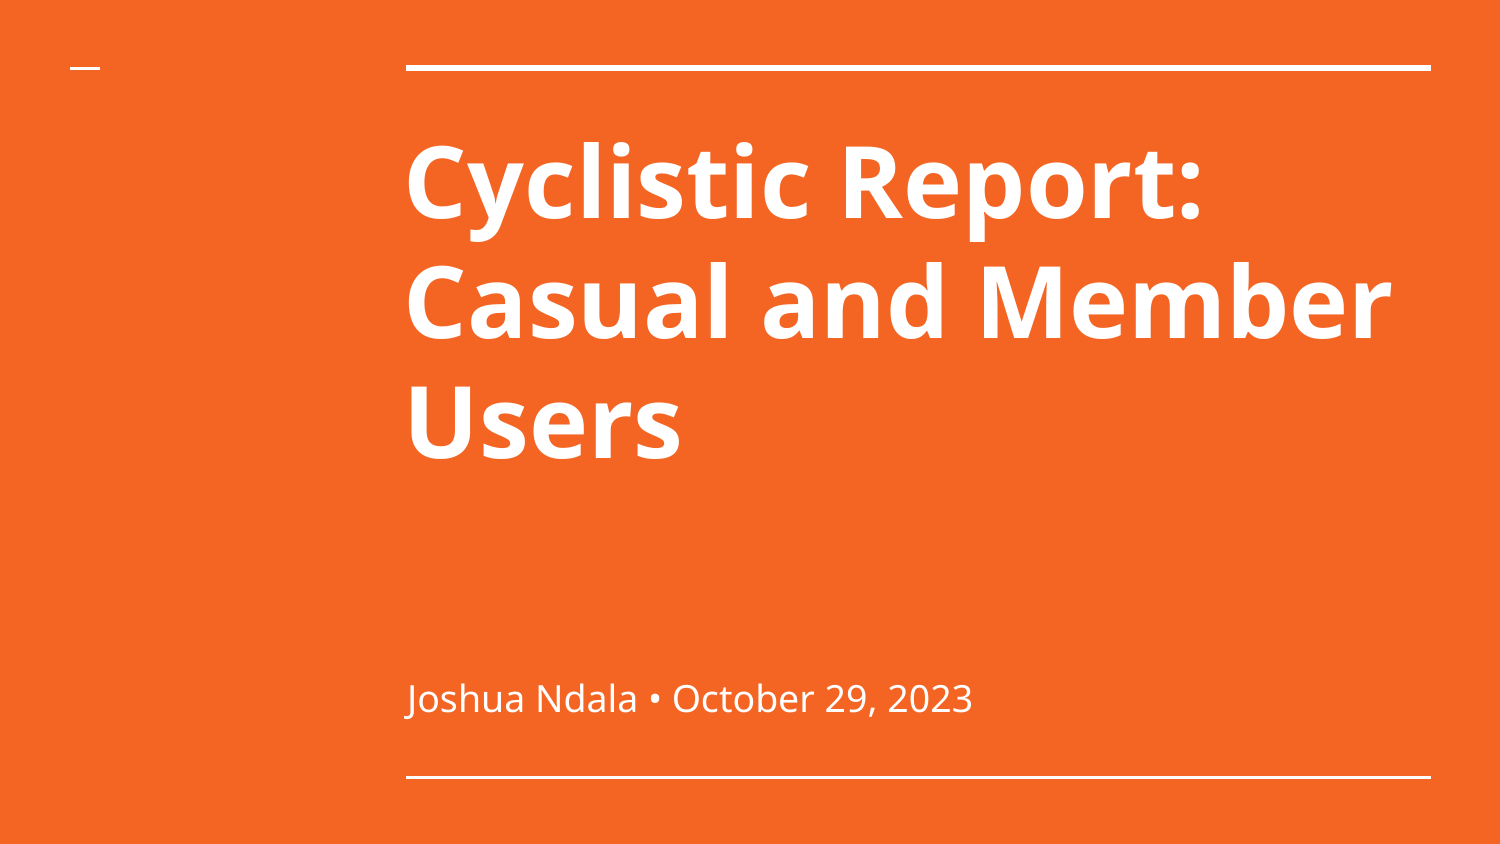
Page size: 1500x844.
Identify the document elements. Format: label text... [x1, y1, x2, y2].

title Cyclistic Report: Casual and Member Users [389, 103, 1428, 357]
subtitle Joshua Ndala • October 29, 2023 [392, 531, 1431, 735]
